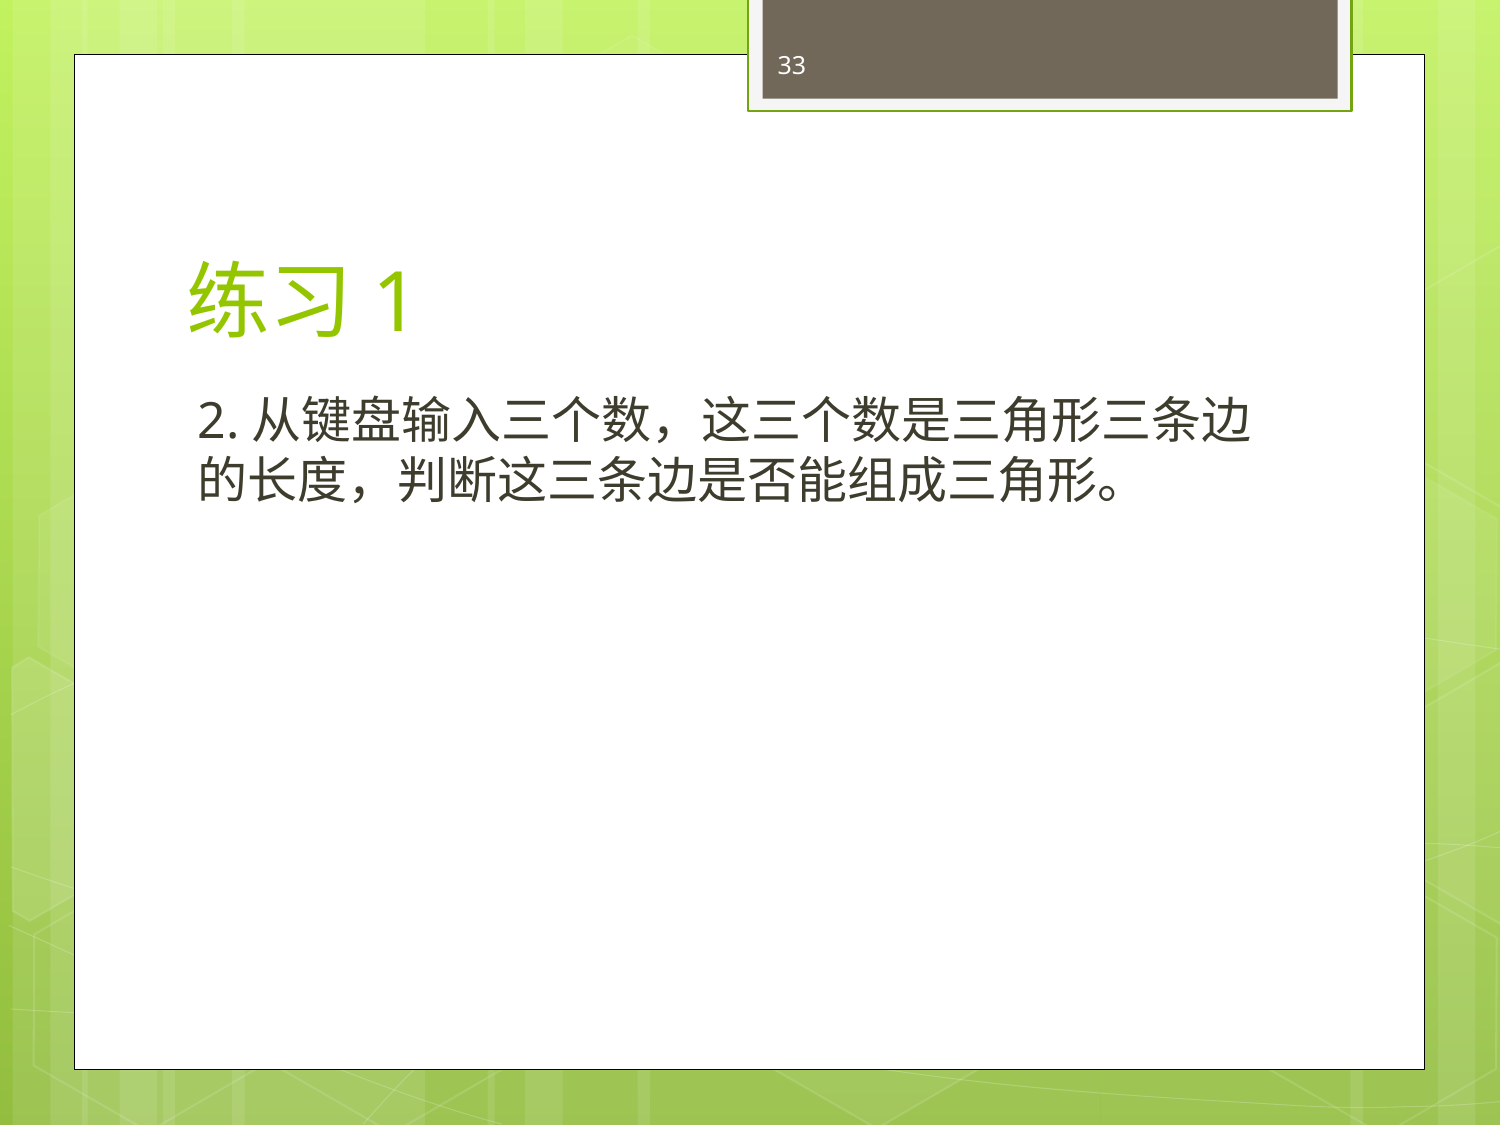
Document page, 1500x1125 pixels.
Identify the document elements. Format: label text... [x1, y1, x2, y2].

title 练习1 [171, 168, 1324, 357]
list 2.从键盘输入三个数，这三个数是三角形三条边的长度，判断这三条边是否能组成三角形。 [171, 381, 1283, 957]
slide_number 33 [762, 36, 982, 97]
